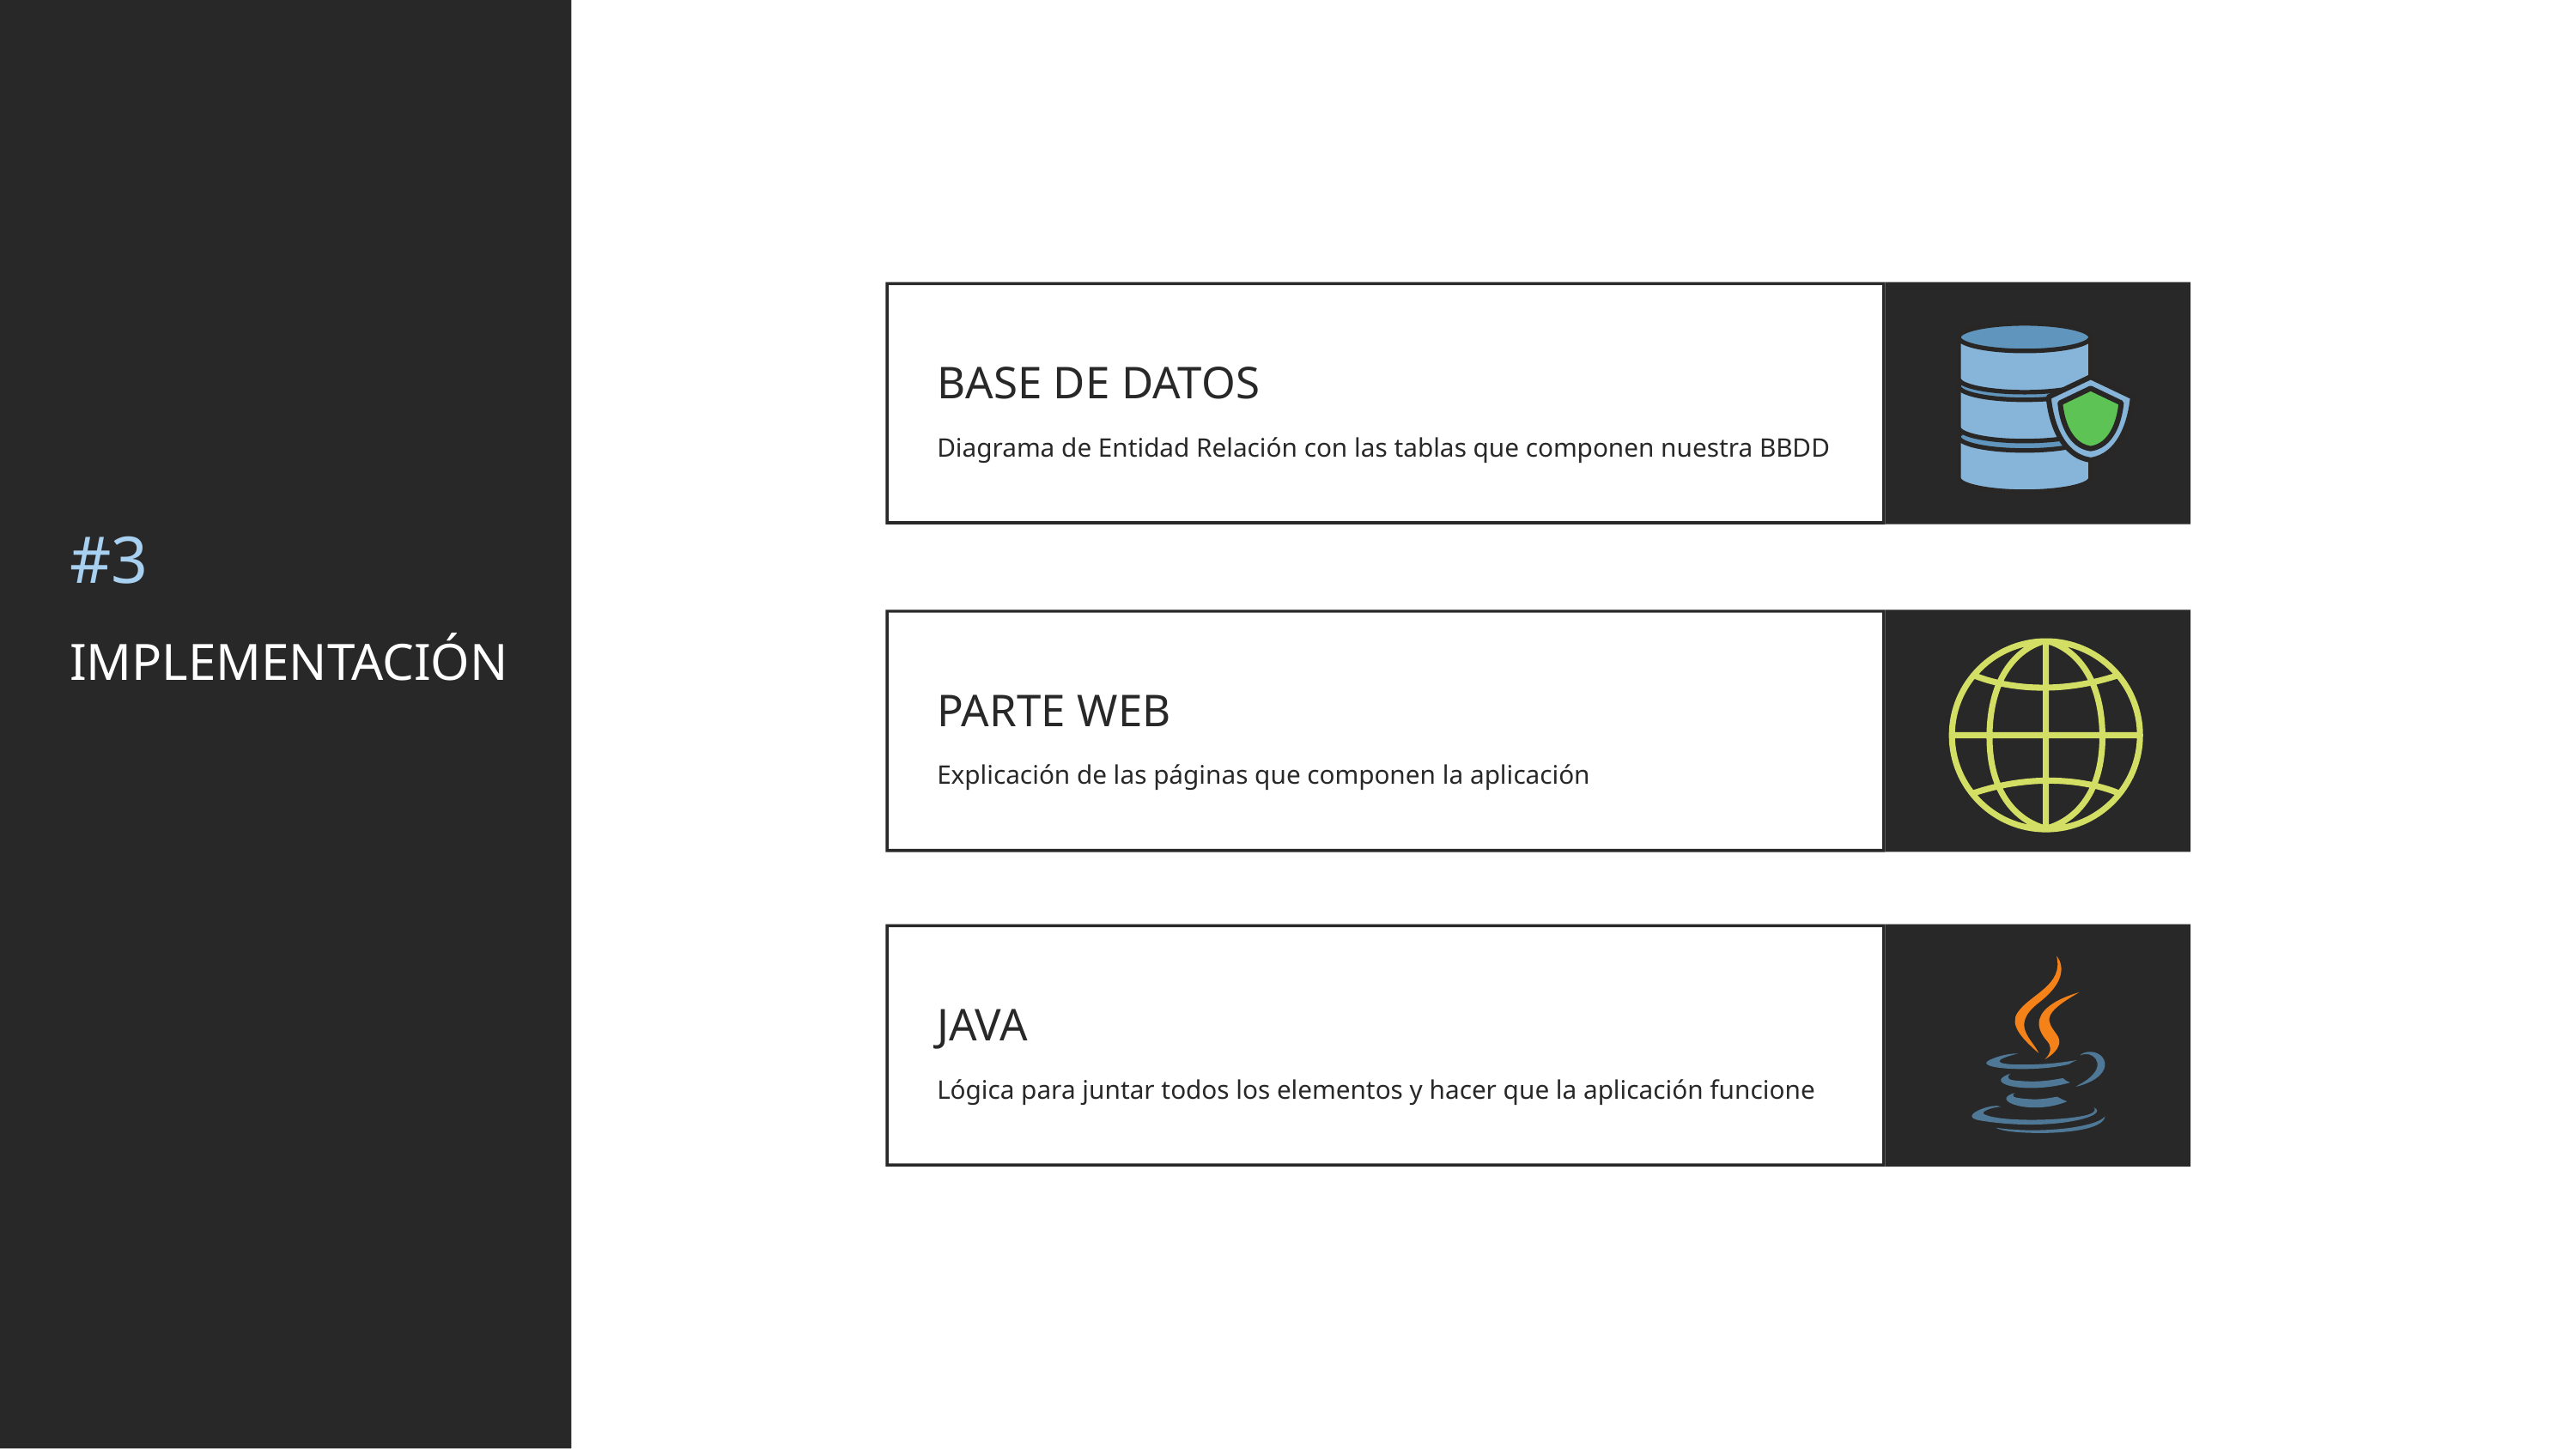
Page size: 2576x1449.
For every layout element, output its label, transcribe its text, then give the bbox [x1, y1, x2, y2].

text_box #3 [70, 512, 176, 597]
text_box [1886, 609, 2191, 852]
text_box [0, 0, 572, 1449]
text_box [1886, 282, 2191, 524]
picture [1948, 637, 2144, 834]
picture [1951, 953, 2125, 1138]
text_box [936, 682, 1834, 788]
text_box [885, 924, 1886, 1167]
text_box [936, 997, 1834, 1103]
picture [1956, 320, 2136, 494]
text_box [1886, 924, 2191, 1167]
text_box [885, 282, 1886, 525]
text_box IMPLEMENTACIÓN [70, 625, 554, 690]
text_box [885, 609, 1886, 852]
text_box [936, 355, 1834, 461]
